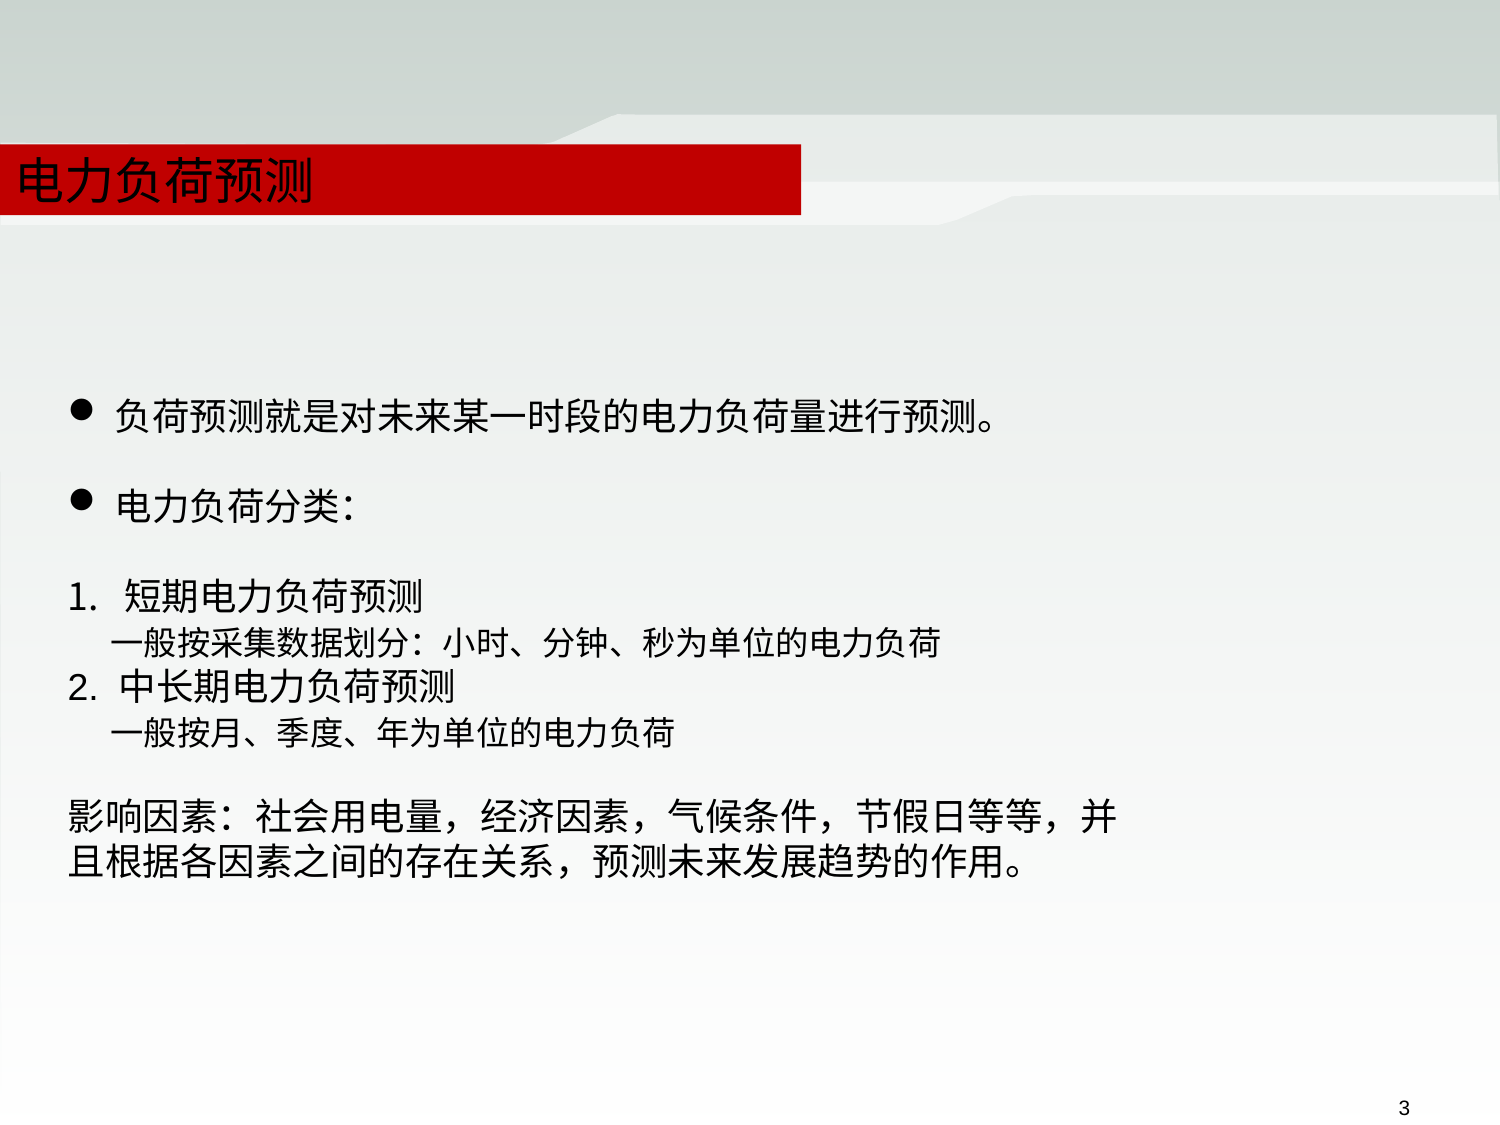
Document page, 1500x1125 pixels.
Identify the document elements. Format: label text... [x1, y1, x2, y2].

slide_number 2 [1074, 1087, 1426, 1116]
text_box 电力负荷预测 [0, 144, 802, 216]
text_box 负荷预测就是对未来某一时段的电力负荷量进行预测。 电力负荷分类： 短期电力负荷预测 一般按采集数据划分：小时、分钟、秒为单位的电力负荷 2. 中长期电力负荷预测 一般按月、季度、年为单位的电力负荷 影响因素：社会用电量，经济因素，气候条件，节假日等等，并且根据各因素之间的存在关系，预测未来发展趋势的作用。 [53, 385, 1163, 935]
